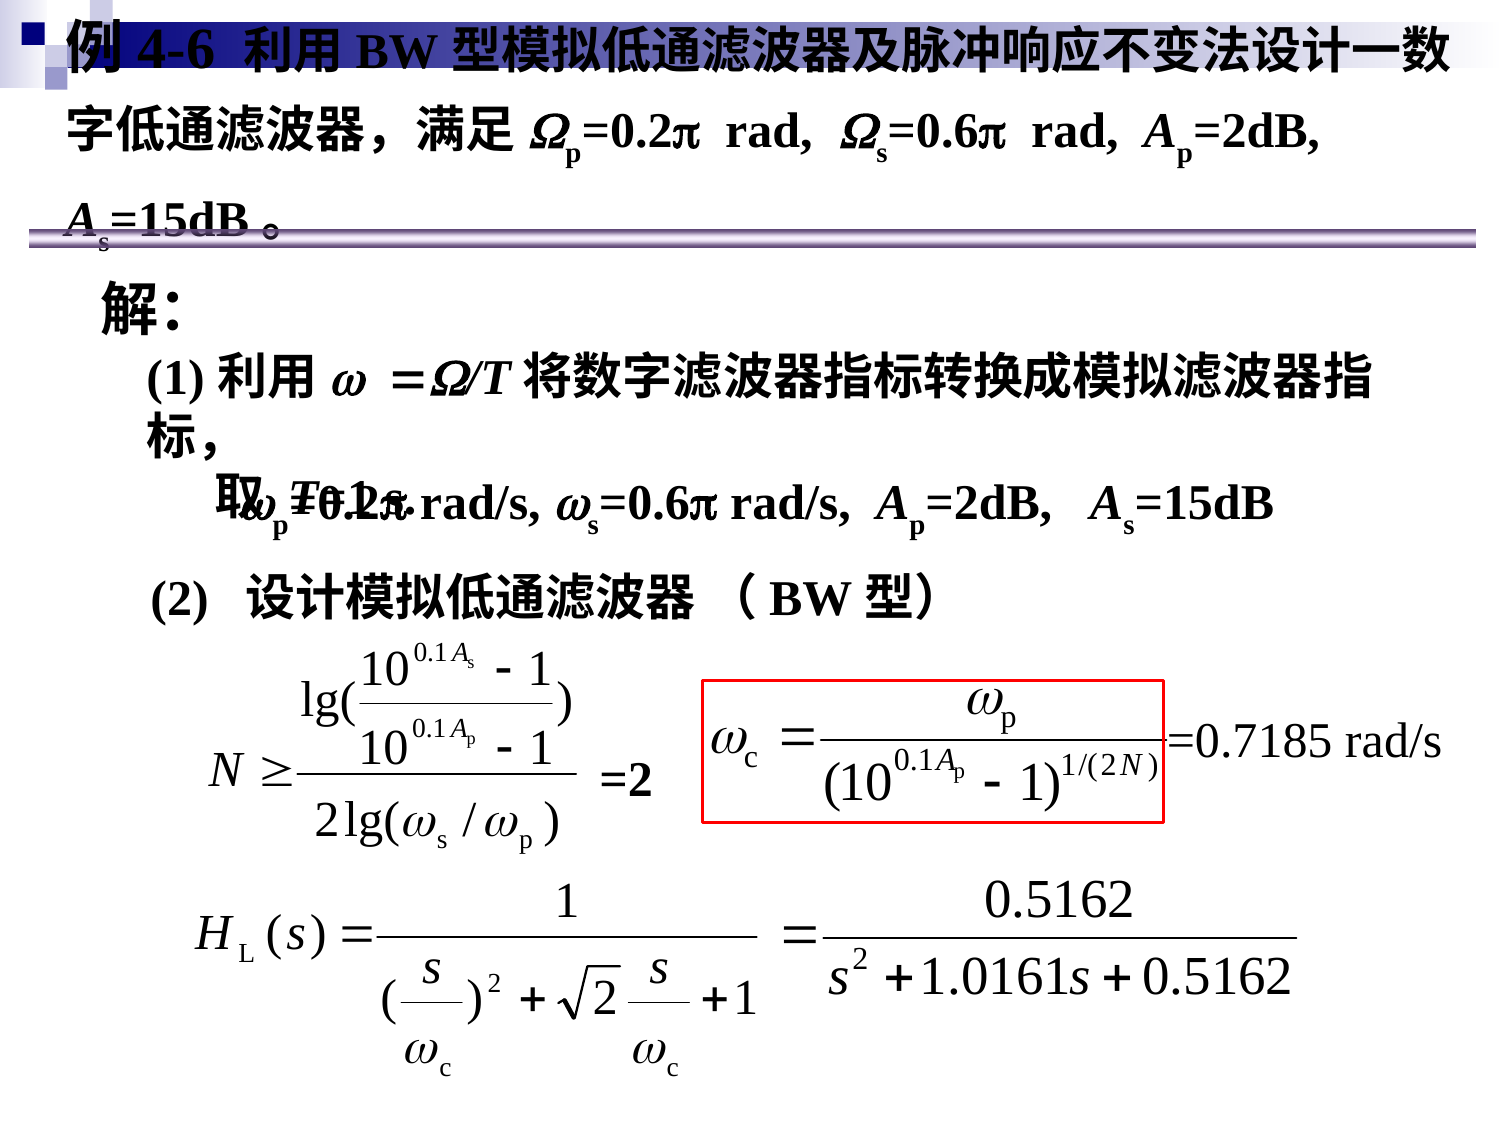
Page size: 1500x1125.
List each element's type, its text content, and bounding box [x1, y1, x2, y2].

text_box (1)利用w =W/T将数字滤波器指标转换成模拟滤波器指标， 取 T=1 s. [131, 337, 1413, 533]
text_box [28, 227, 1478, 250]
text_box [769, 864, 1307, 1008]
text_box 解： [85, 264, 337, 350]
text_box =0.7185 rad/s [1183, 699, 1475, 775]
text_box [197, 630, 588, 865]
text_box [185, 866, 768, 1088]
text_box (2) 设计模拟低通滤波器 （BW型） [135, 558, 1324, 633]
text_box =2 [592, 739, 673, 815]
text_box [702, 662, 1178, 823]
text_box wp=0.2p rad/s, ws=0.6p rad/s, Ap=2dB, As=15dB [137, 461, 1388, 548]
title 例4-6 利用BW型模拟低通滤波器及脉冲响应不变法设计一数字低通滤波器，满足Wp=0.2p rad, Ws=0.6p rad, Ap=2dB, As=15dB。 [50, 31, 1500, 219]
